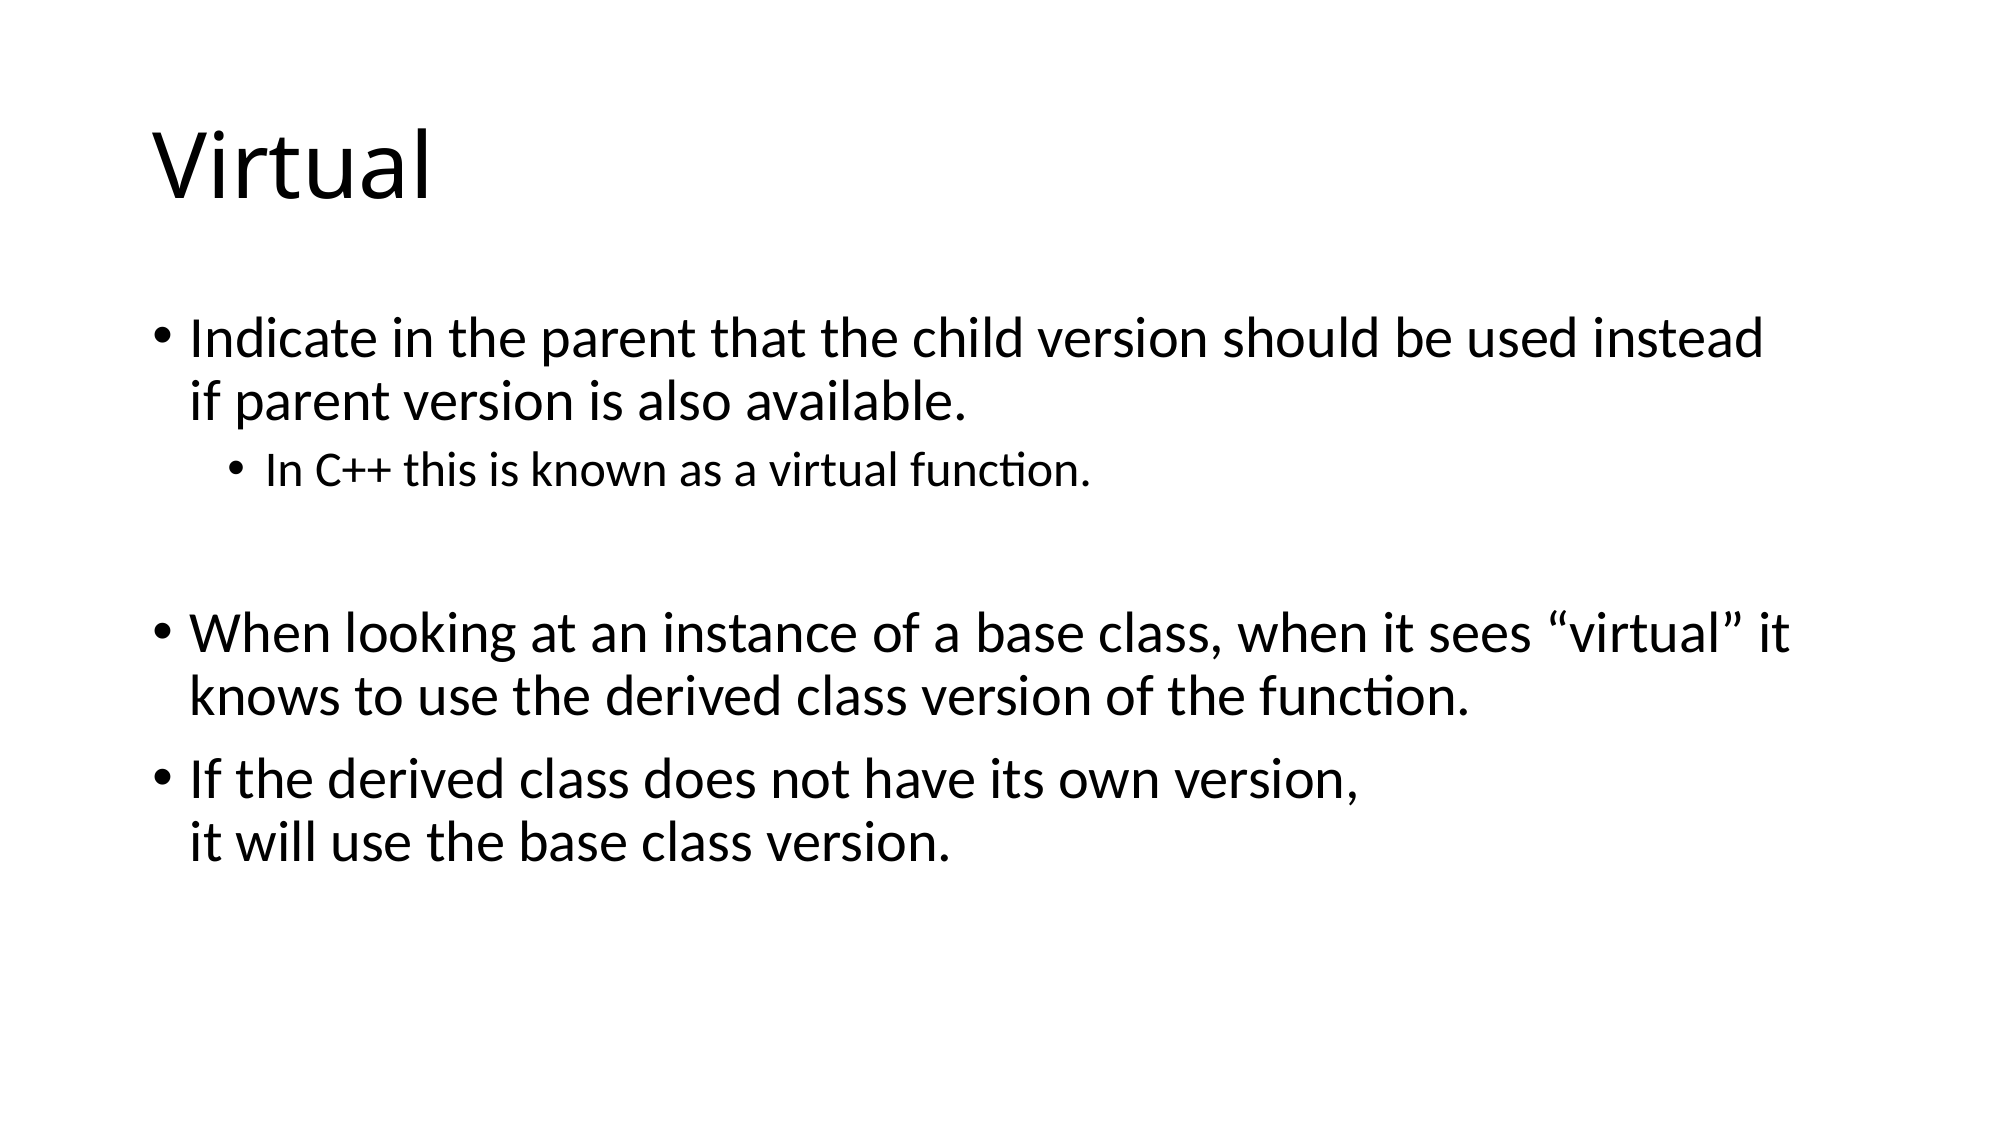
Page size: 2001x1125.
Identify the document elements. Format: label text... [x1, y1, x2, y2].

list Indicate in the parent that the child version should be used instead if parent version is also available. In C++ this is known as a virtual function. When looking at an instance of a base class, when it sees “virtual” it knows to use the derived class version of the function. If the derived class does not have its own version, it will use the base class version. [137, 299, 1863, 1014]
title Virtual [137, 59, 1863, 278]
